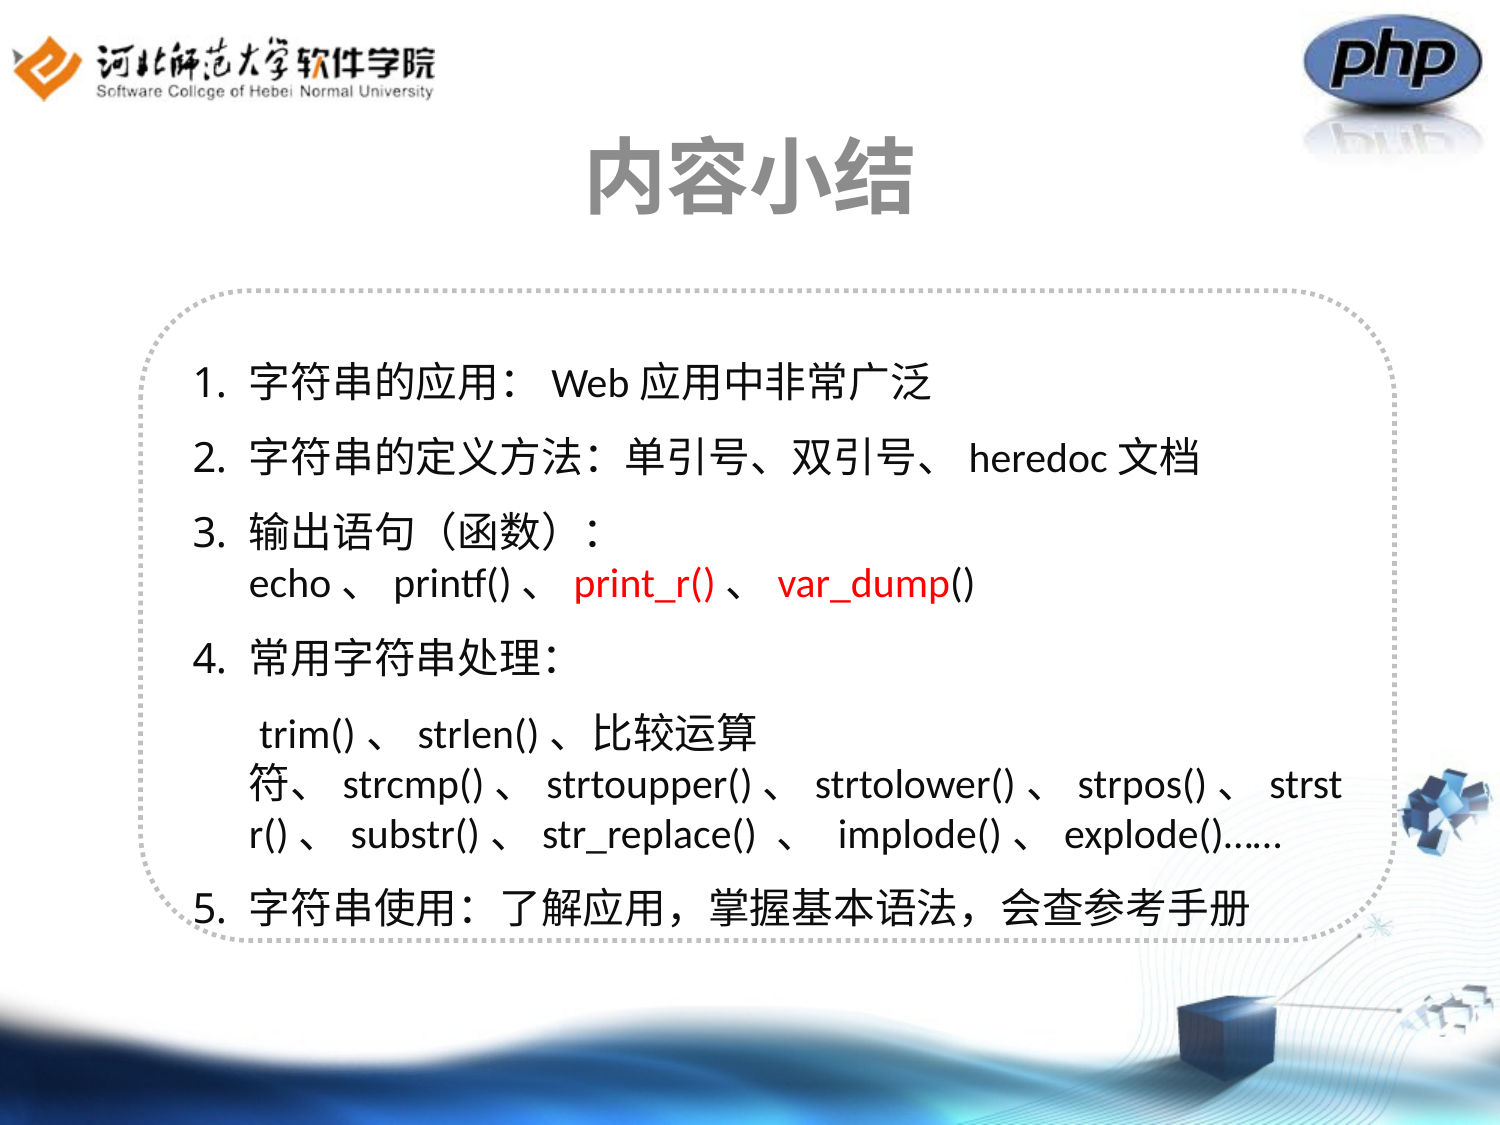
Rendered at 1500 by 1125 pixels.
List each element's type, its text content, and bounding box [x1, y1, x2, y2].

picture [0, 0, 1500, 1125]
title 内容小结 [75, 117, 1425, 233]
text_box [140, 290, 1395, 914]
text_box 字符串的应用：Web应用中非常广泛 字符串的定义方法：单引号、双引号、heredoc文档 输出语句（函数）：echo、printf()、print_r()、var_dump() 常用字符串处理： trim()、strlen()、比较运算符、strcmp()、strtoupper()、strtolower()、strpos()、strstr()、substr()、str_replace() 、 implode()、explode()…… 字符串使用：了解应用，掌握基本语法，会查参考手册 [177, 348, 1371, 939]
